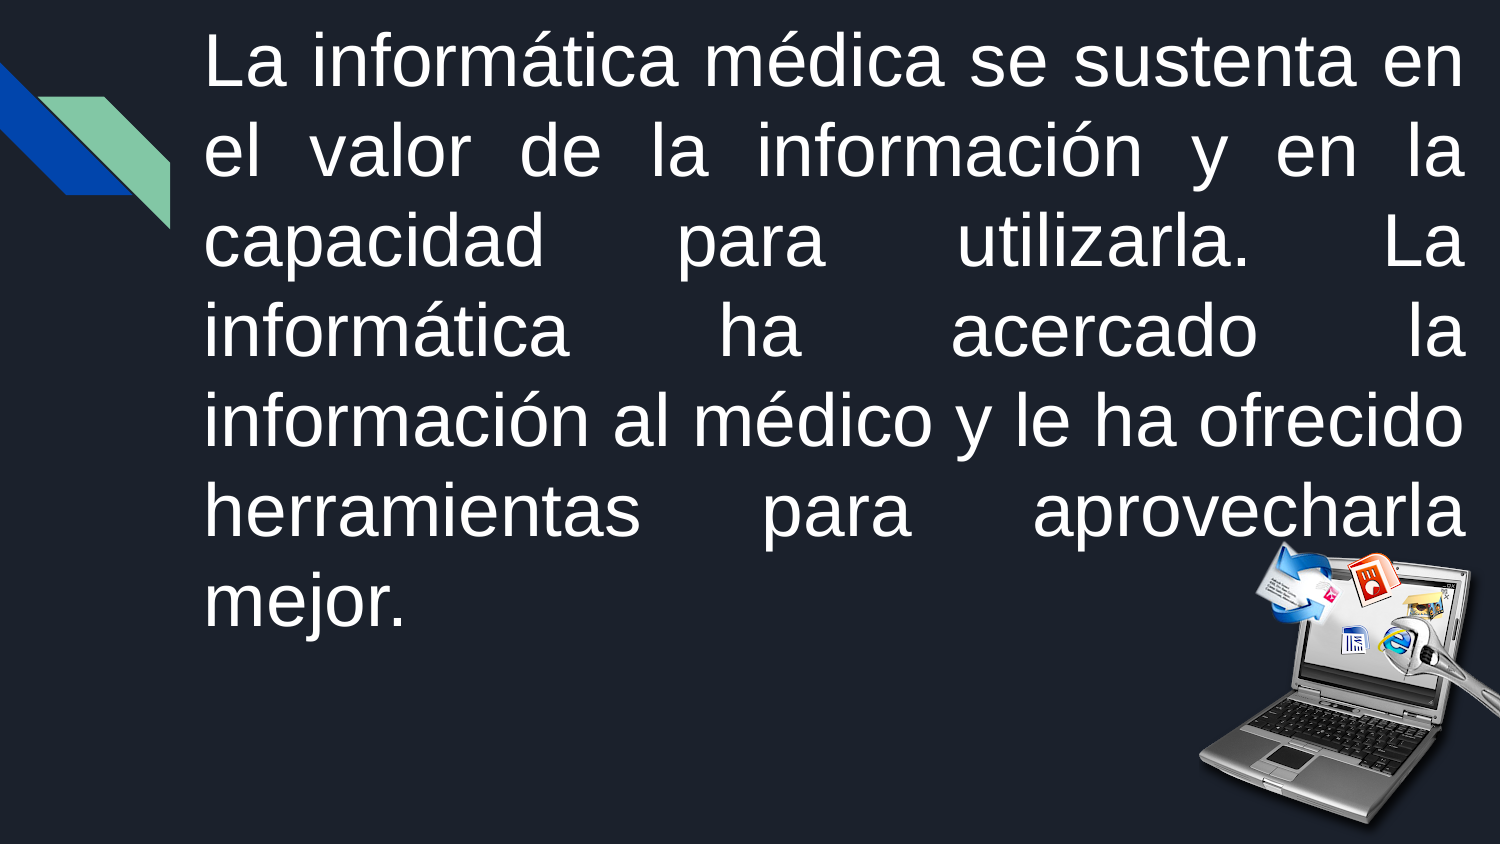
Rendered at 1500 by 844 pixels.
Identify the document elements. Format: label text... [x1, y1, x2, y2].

text_box La informática médica se sustenta en el valor de la información y en la capacidad para utilizarla. La informática ha acercado la información al médico y le ha ofrecido herramientas para aprovecharla mejor. [189, 4, 1482, 649]
picture [1199, 525, 1500, 844]
